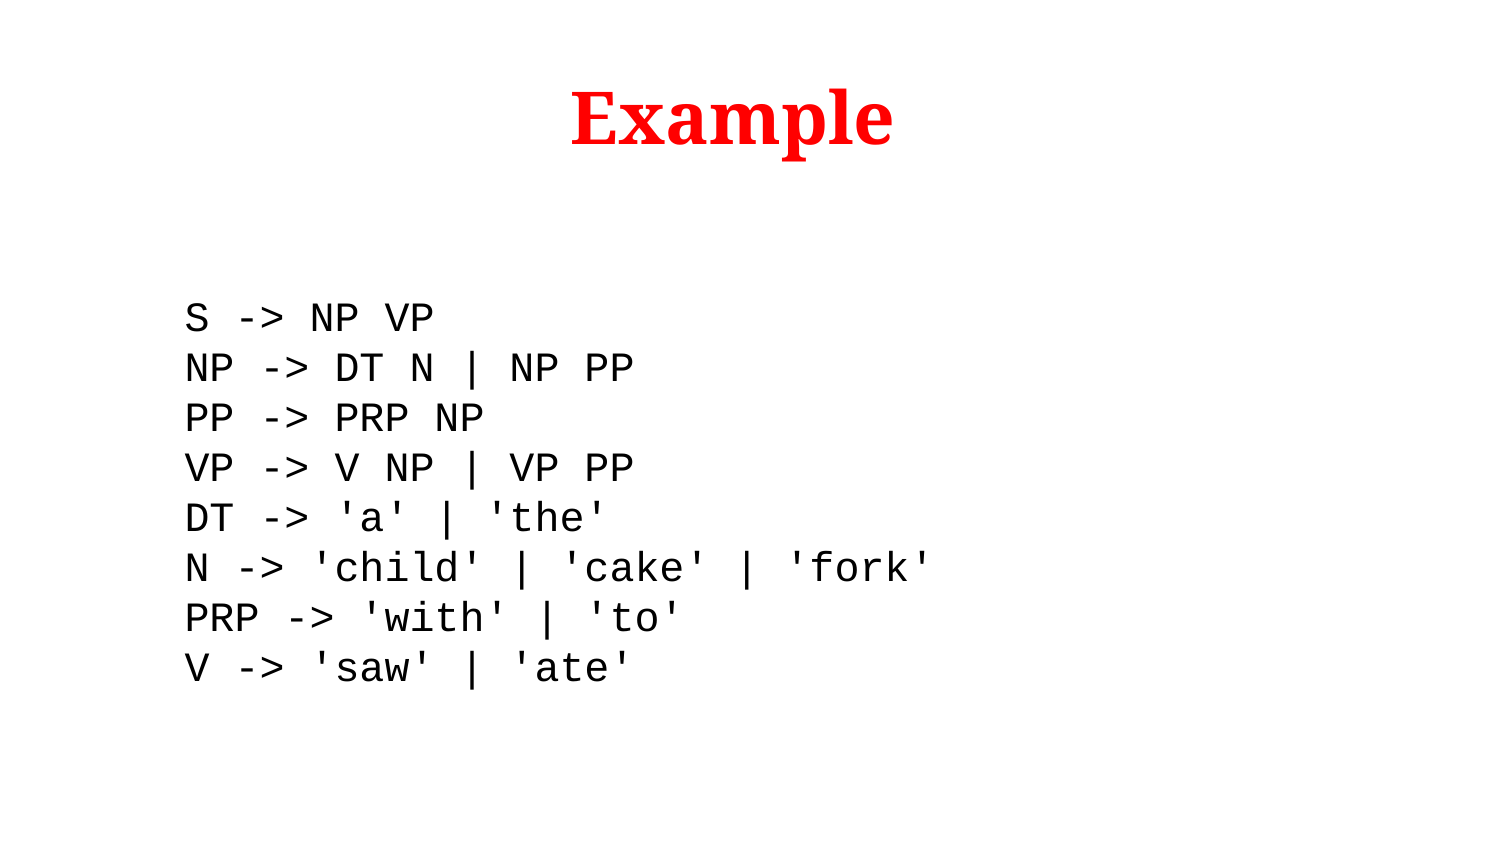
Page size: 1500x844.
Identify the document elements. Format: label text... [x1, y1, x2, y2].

title Example [41, 64, 1425, 180]
text_box S -> NP VP NP -> DT N | NP PP PP -> PRP NP VP -> V NP | VP PP DT -> 'a' | 'the' N -> 'child' | 'cake' | 'fork' PRP -> 'with' | 'to' V -> 'saw' | 'ate' [19, 232, 1474, 698]
